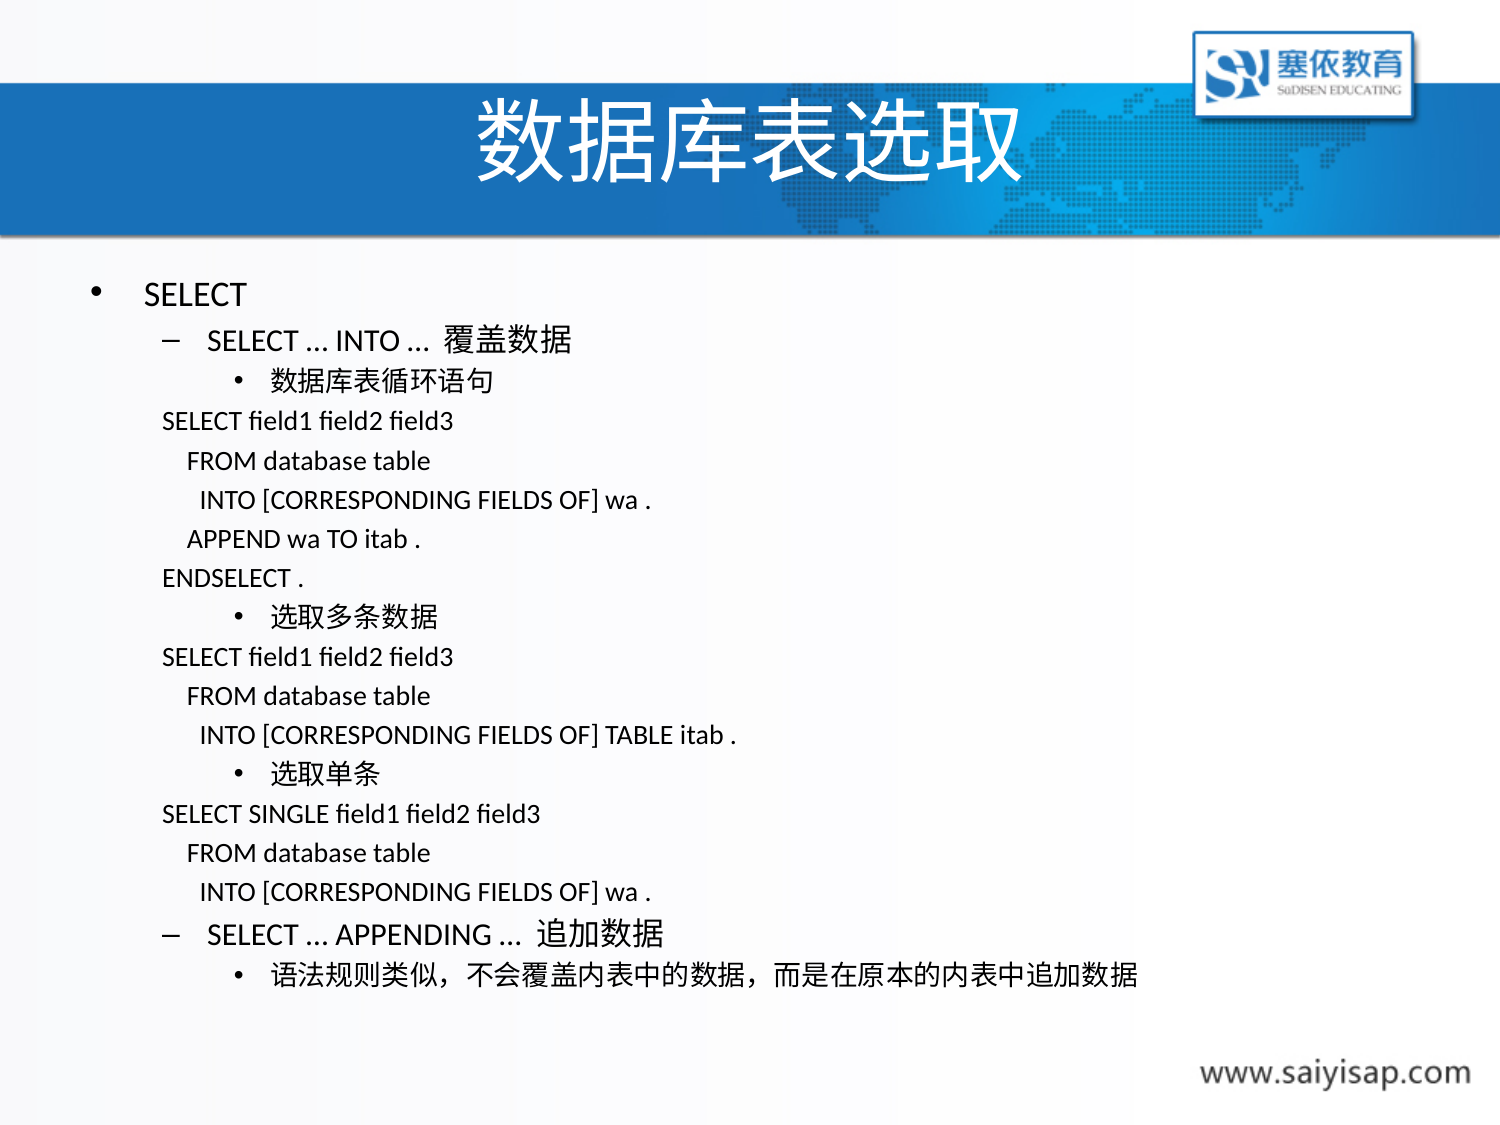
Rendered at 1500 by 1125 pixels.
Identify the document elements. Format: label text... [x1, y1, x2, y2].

picture [0, 0, 1500, 1125]
list SELECT SELECT … INTO … 覆盖数据 数据库表循环语句 SELECT field1 field2 field3 FROM database table INTO [CORRESPONDING FIELDS OF] wa . APPEND wa TO itab . ENDSELECT . 选取多条数据 SELECT field1 field2 field3 FROM database table INTO [CORRESPONDING FIELDS OF] TABLE itab . 选取单条 SELECT SINGLE field1 field2 field3 FROM database table INTO [CORRESPONDING FIELDS OF] wa . SELECT … APPENDING … 追加数据 语法规则类似，不会覆盖内表中的数据，而是在原本的内表中追加数据 [75, 262, 1425, 1005]
title 数据库表选取 [75, 45, 1425, 233]
